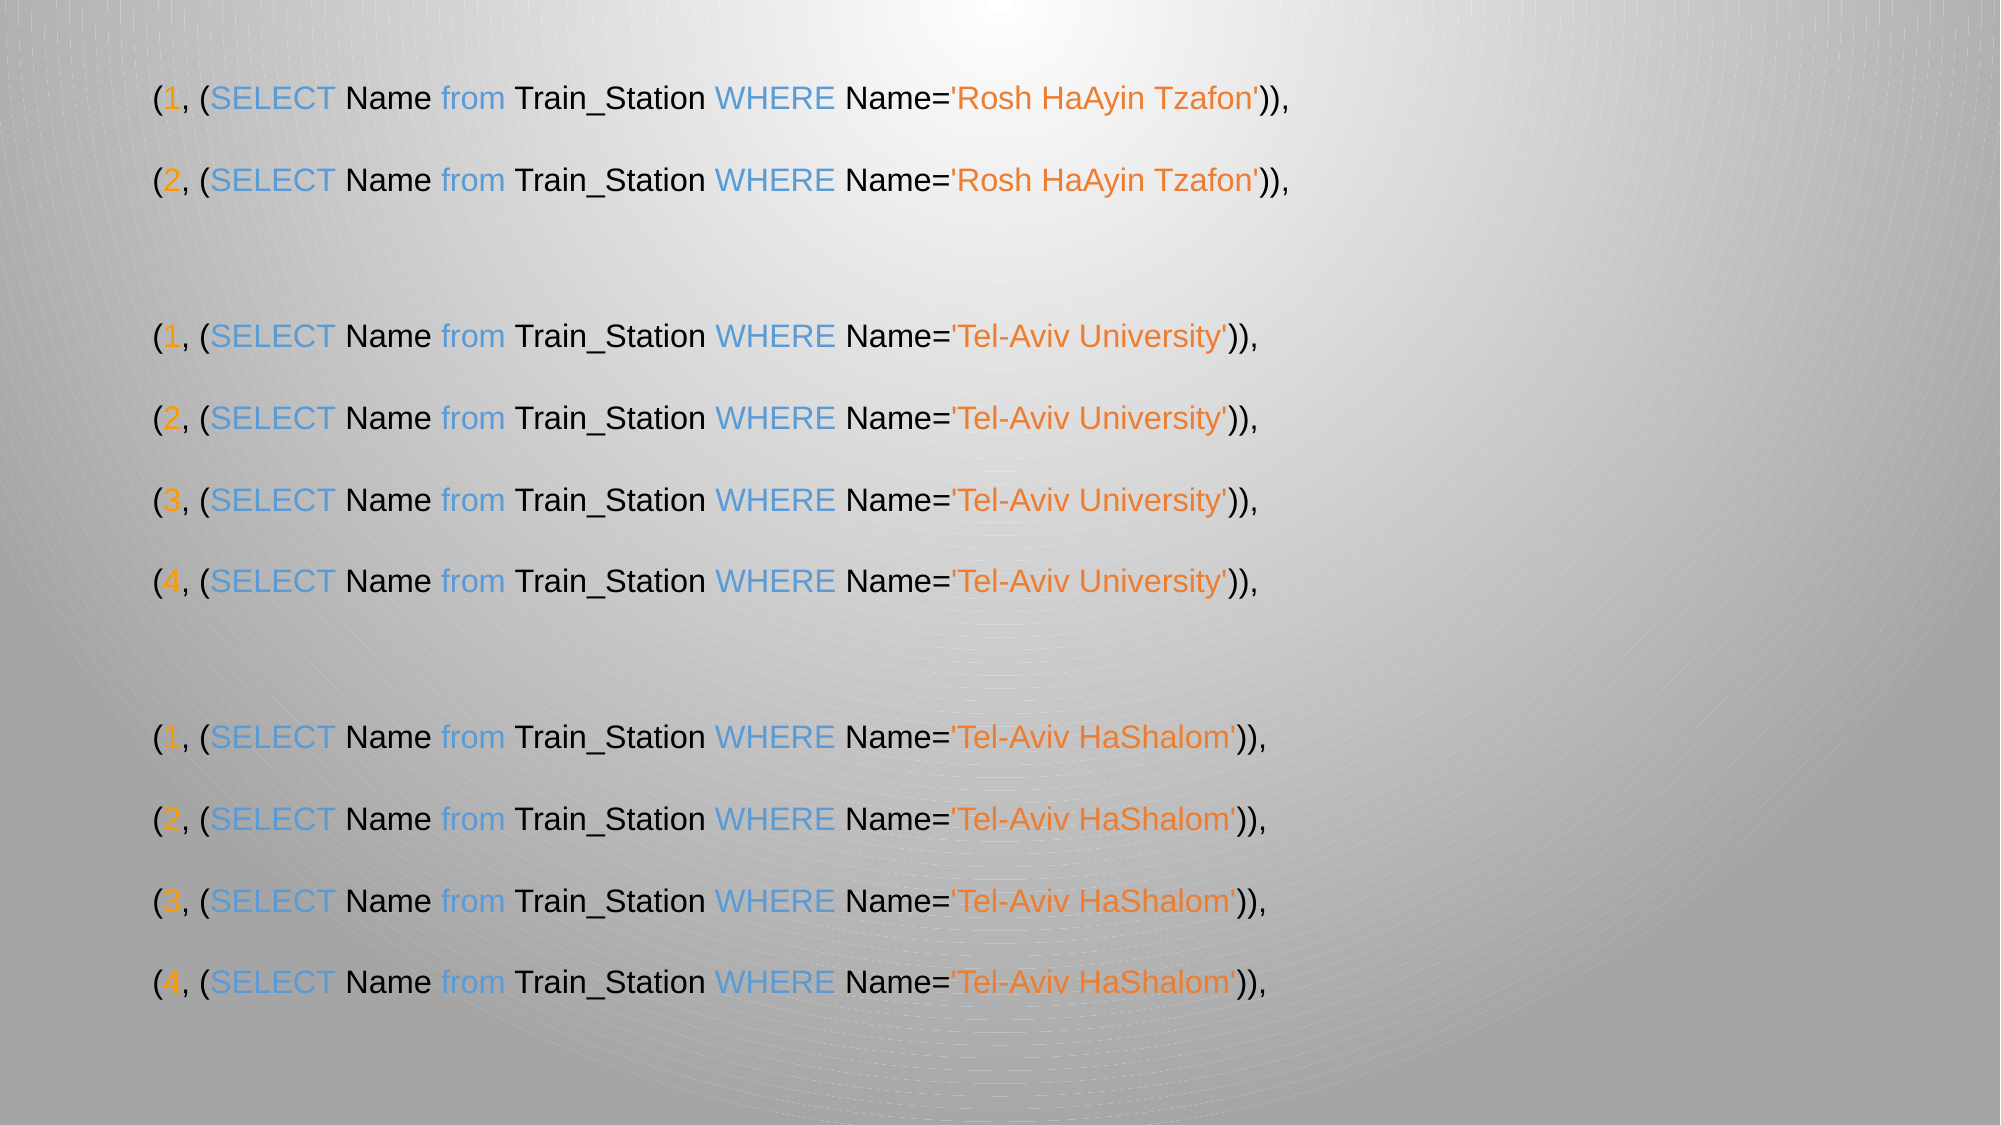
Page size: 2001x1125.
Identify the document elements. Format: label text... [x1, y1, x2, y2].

list (1, (SELECT Name from Train_Station WHERE Name='Rosh HaAyin Tzafon')), (2, (SELECT Name from Train_Station WHERE Name='Rosh HaAyin Tzafon')), (1, (SELECT Name from Train_Station WHERE Name='Tel-Aviv University')), (2, (SELECT Name from Train_Station WHERE Name='Tel-Aviv University')), (3, (SELECT Name from Train_Station WHERE Name='Tel-Aviv University')), (4, (SELECT Name from Train_Station WHERE Name='Tel-Aviv University')), (1, (SELECT Name from Train_Station WHERE Name='Tel-Aviv HaShalom')), (2, (SELECT Name from Train_Station WHERE Name='Tel-Aviv HaShalom')), (3, (SELECT Name from Train_Station WHERE Name='Tel-Aviv HaShalom')), (4, (SELECT Name from Train_Station WHERE Name='Tel-Aviv HaShalom')), [137, 67, 1863, 1014]
